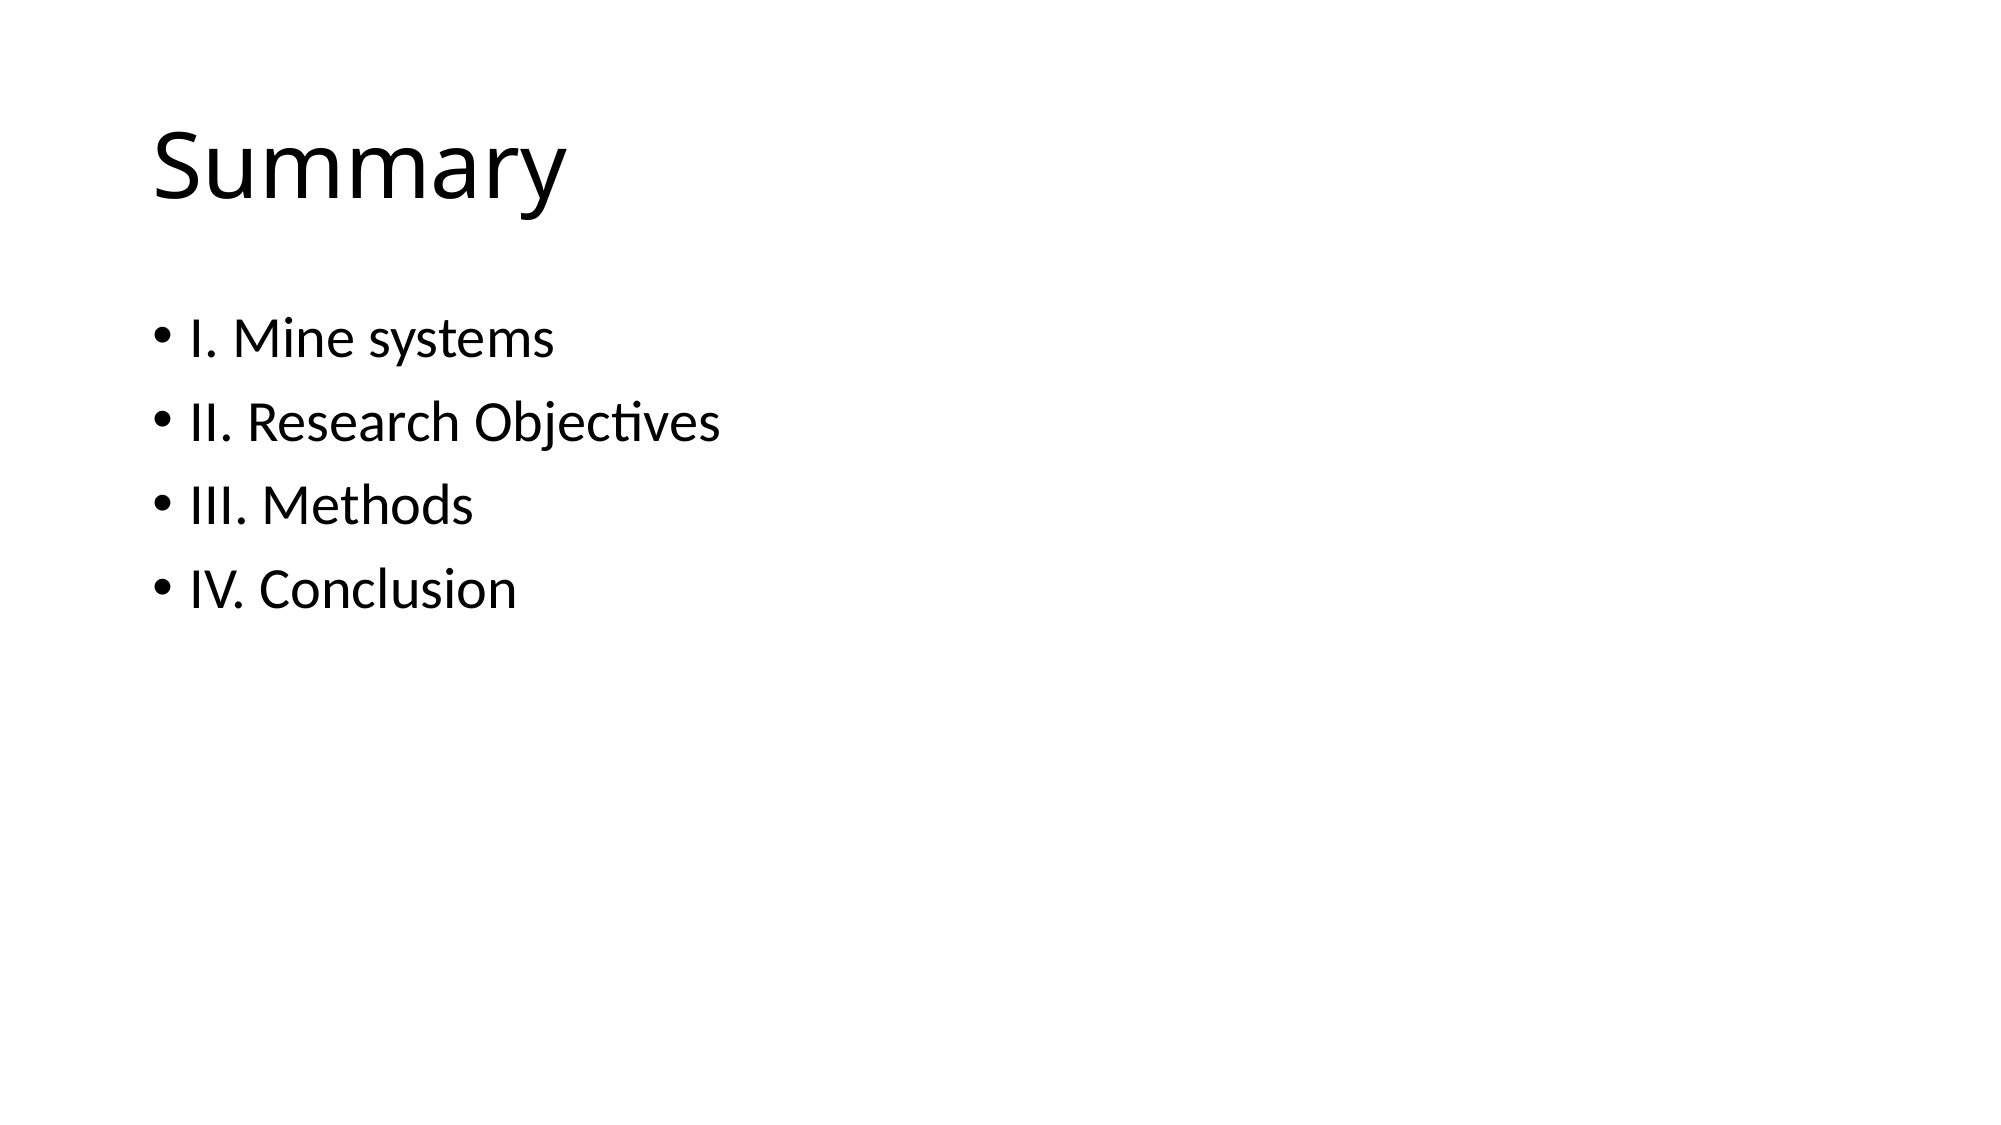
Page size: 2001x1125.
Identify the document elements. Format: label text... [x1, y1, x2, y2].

list I. Mine systems II. Research Objectives III. Methods IV. Conclusion [137, 299, 1863, 1014]
title Summary [137, 59, 1863, 278]
